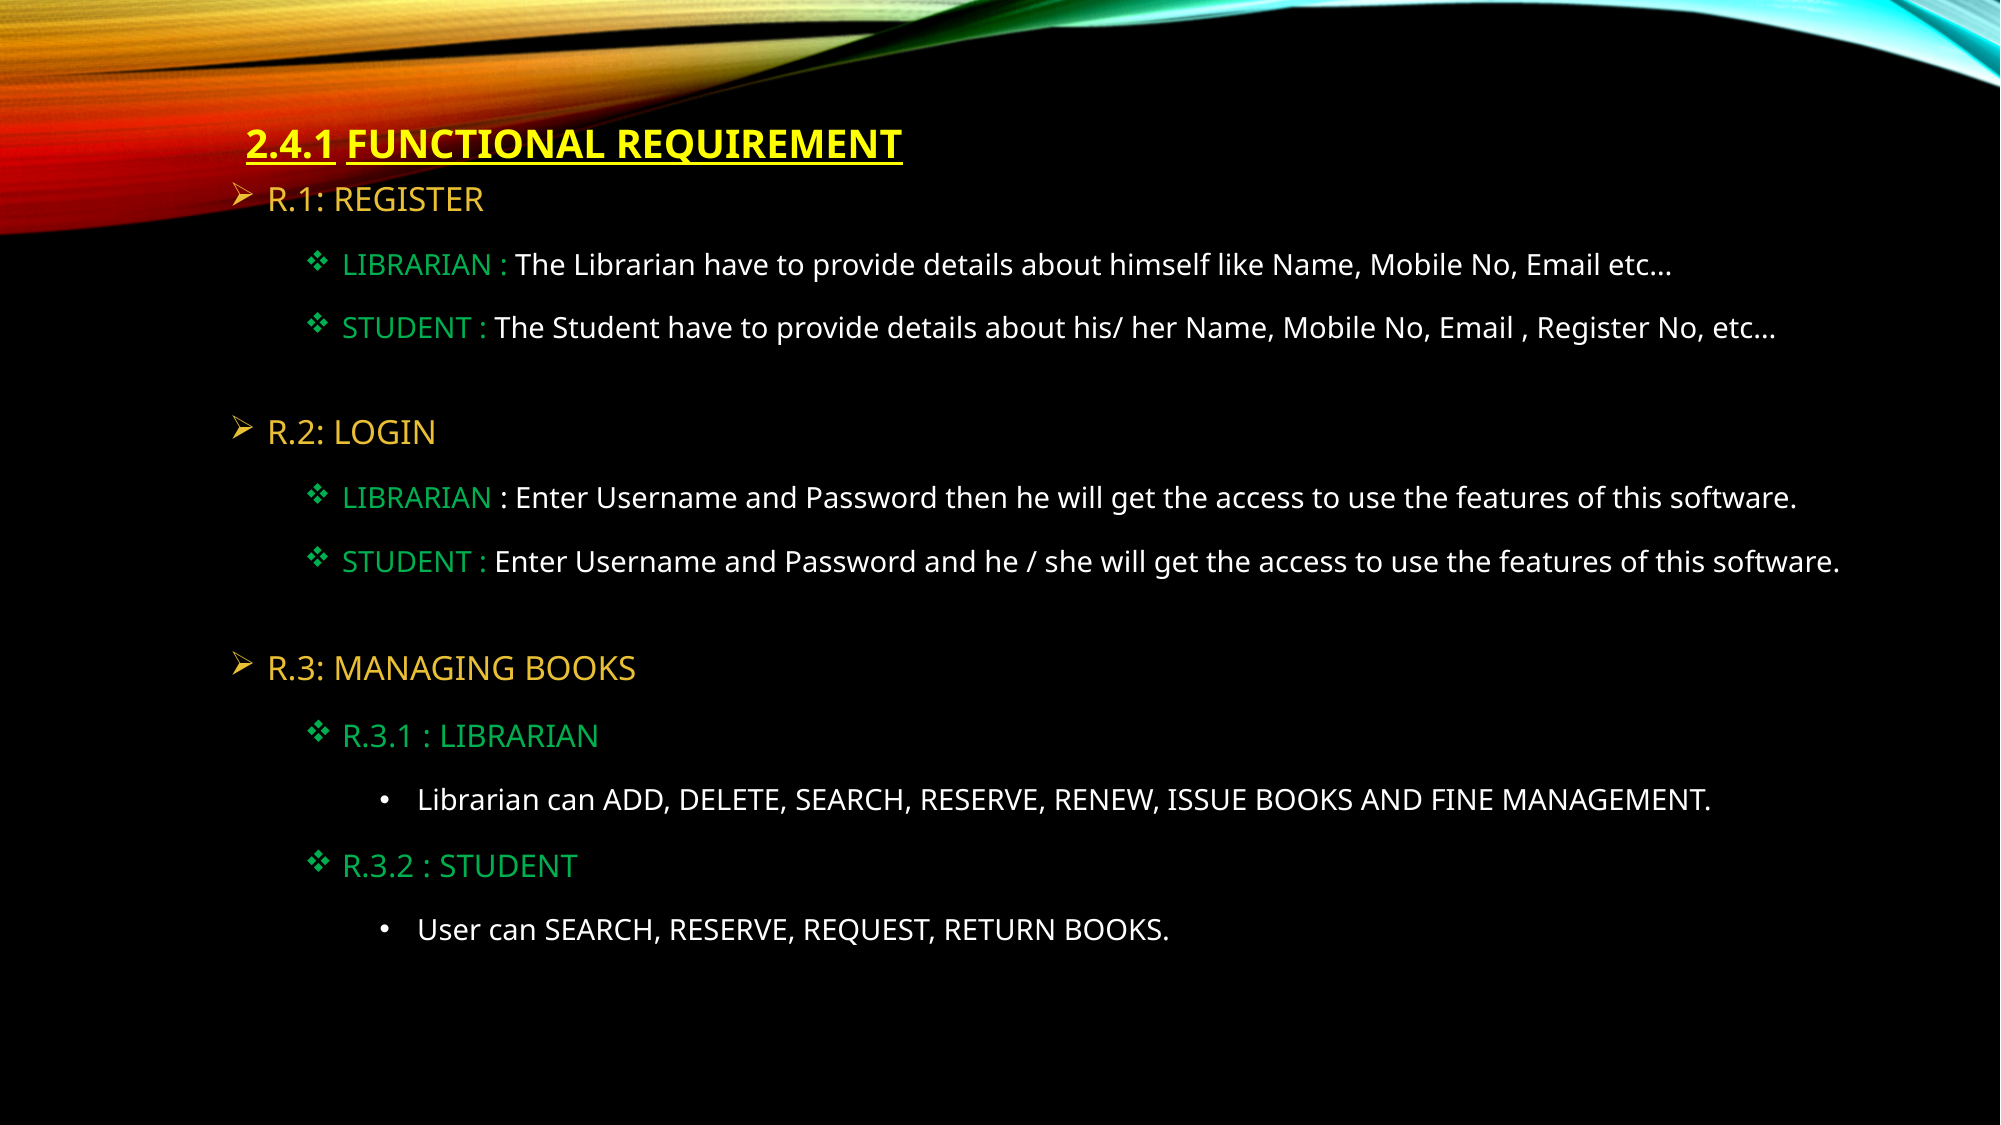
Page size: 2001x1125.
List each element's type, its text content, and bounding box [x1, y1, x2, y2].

picture [0, 0, 2000, 237]
list 2.4.1 FUNCTIONAL REQUIREMENT R.1: REGISTER LIBRARIAN : The Librarian have to provide details about himself like Name, Mobile No, Email etc… STUDENT : The Student have to provide details about his/ her Name, Mobile No, Email , Register No, etc… R.2: LOGIN LIBRARIAN : Enter Username and Password then he will get the access to use the features of this software. STUDENT : Enter Username and Password and he / she will get the access to use the features of this software. R.3: MANAGING BOOKS R.3.1 : LIBRARIAN Librarian can ADD, DELETE, SEARCH, RESERVE, RENEW, ISSUE BOOKS AND FINE MANAGEMENT. R.3.2 : STUDENT User can SEARCH, RESERVE, REQUEST, RETURN BOOKS. [64, 97, 1910, 1082]
